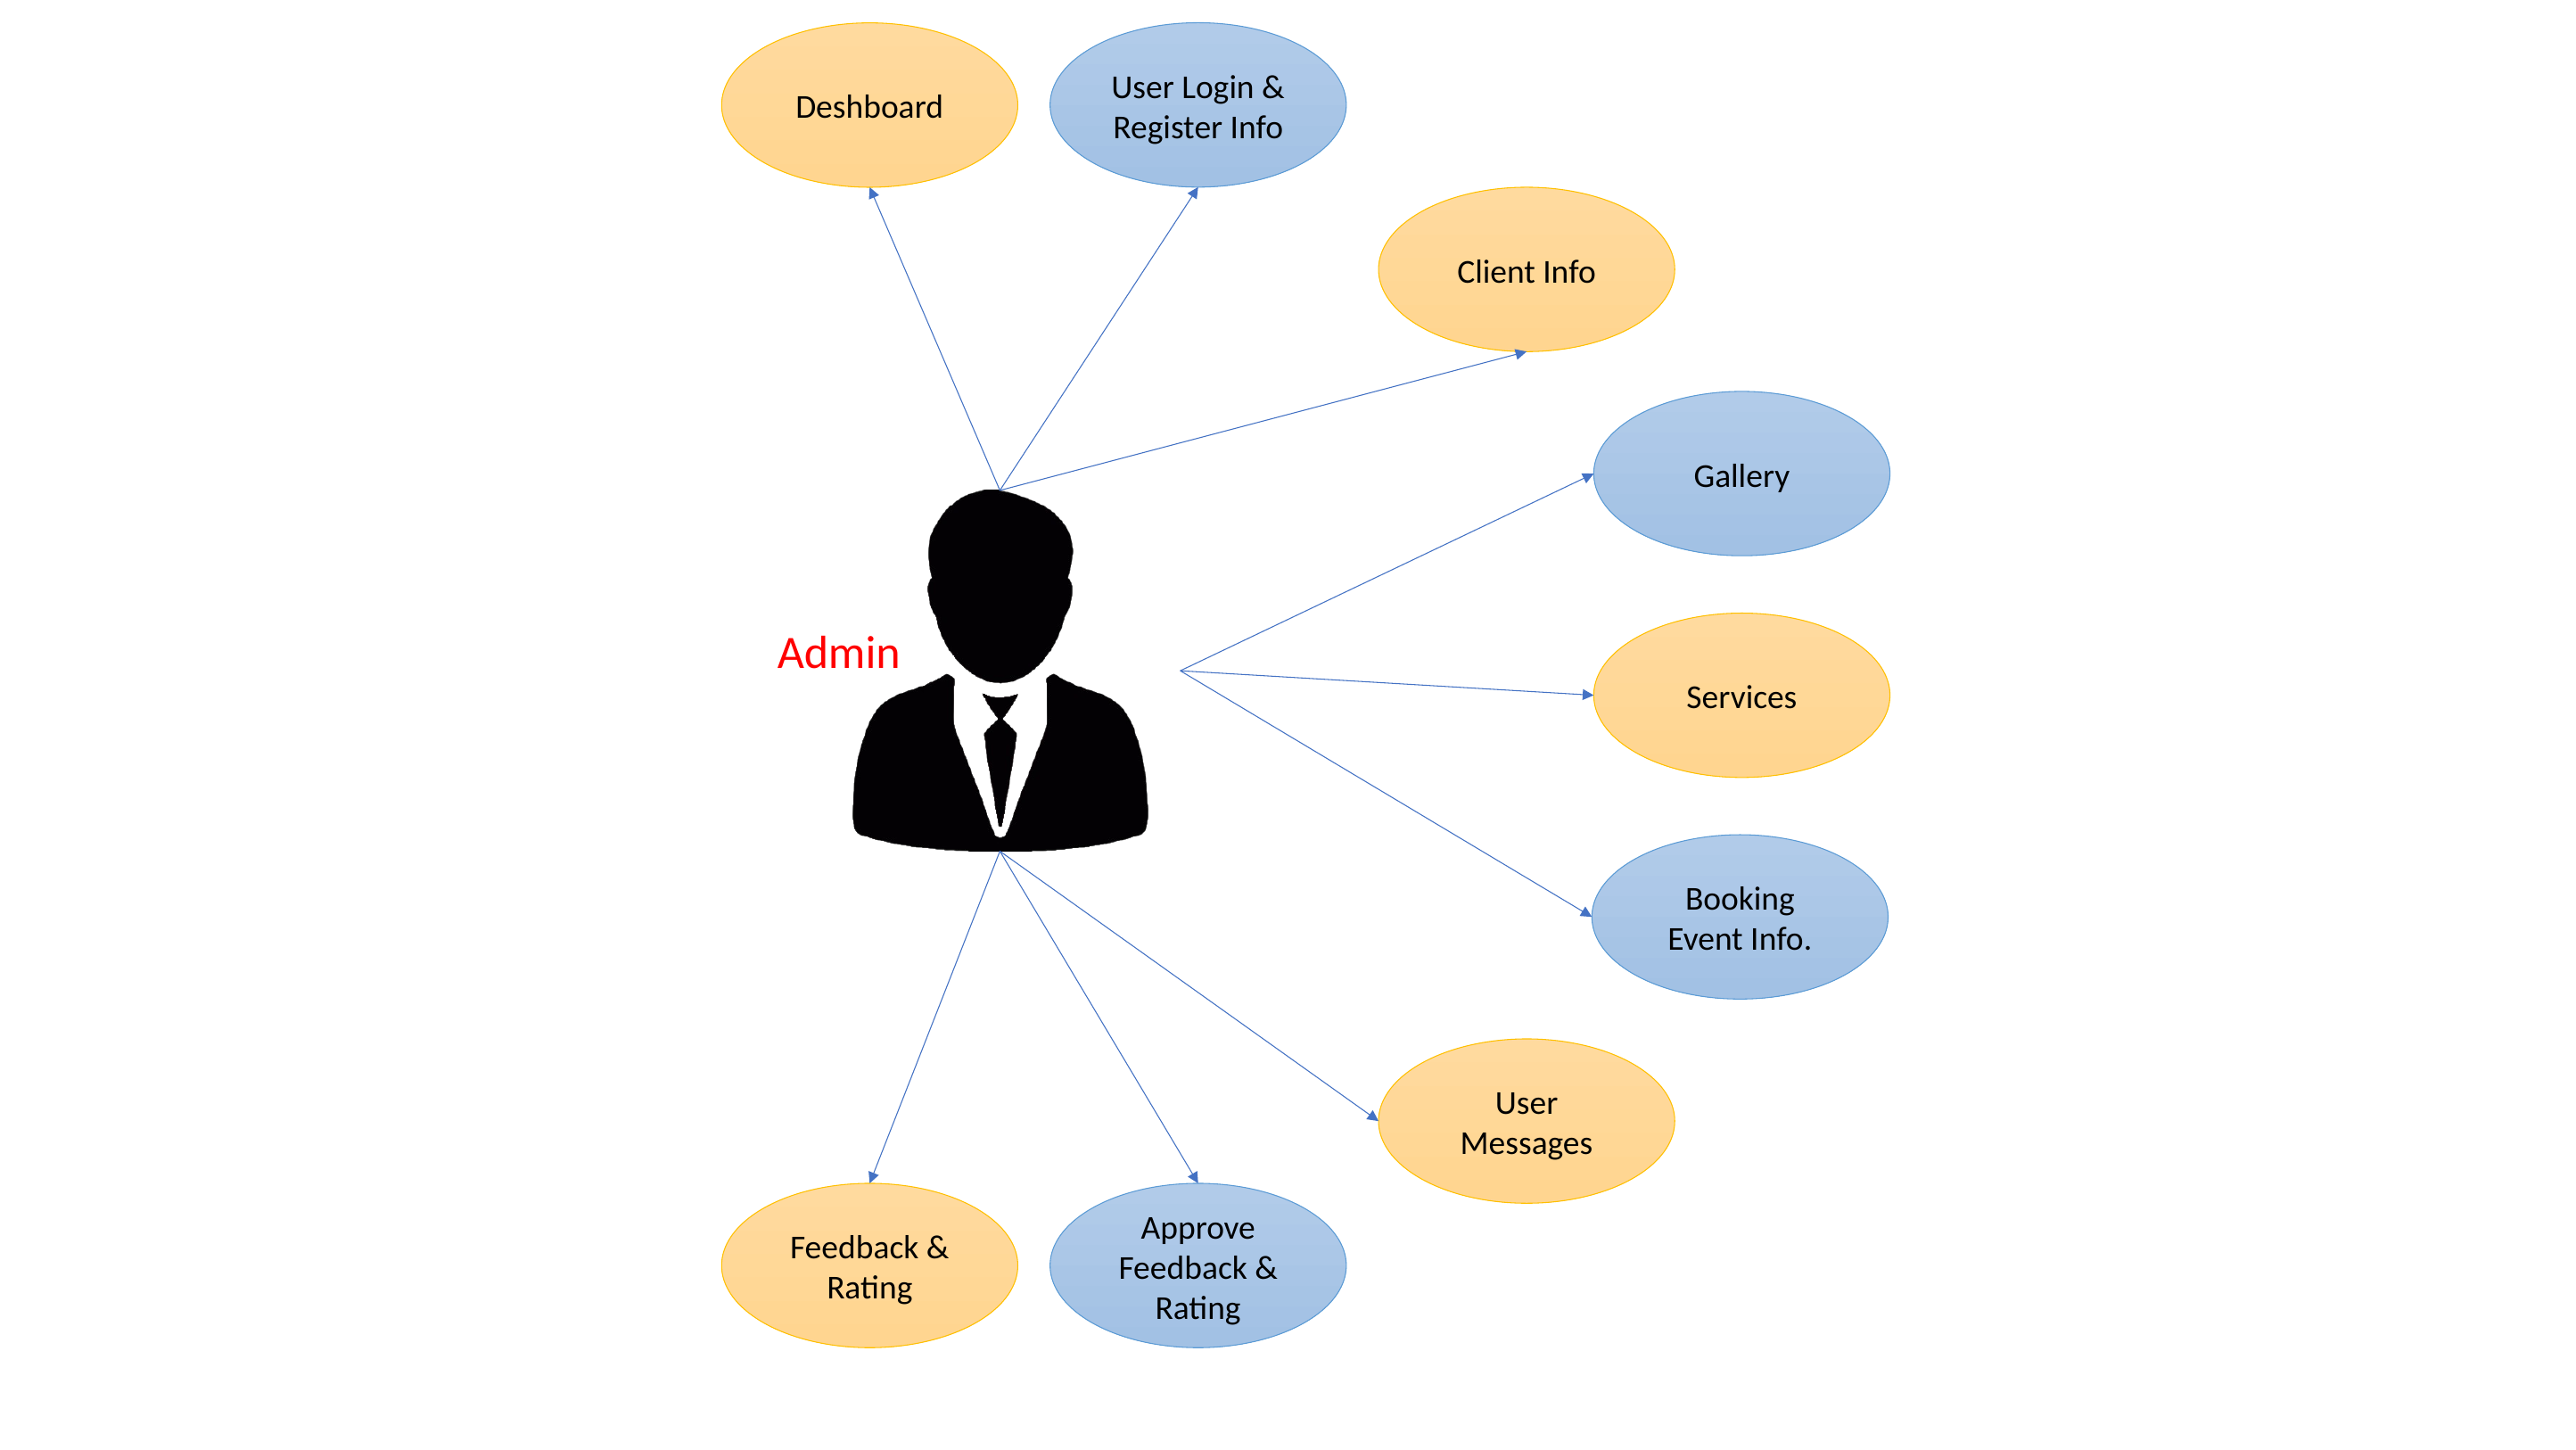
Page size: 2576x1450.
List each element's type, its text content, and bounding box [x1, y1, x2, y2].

text_box Approve Feedback & Rating [1049, 1182, 1347, 1348]
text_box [1000, 1122, 1198, 1183]
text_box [1000, 851, 1379, 1122]
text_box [1180, 671, 1593, 918]
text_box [1180, 474, 1594, 671]
text_box Deshboard [720, 22, 1019, 188]
text_box Gallery [1593, 391, 1891, 556]
text_box Client Info [1378, 186, 1675, 352]
picture [819, 490, 1180, 852]
text_box User Login & Register Info [1049, 21, 1347, 188]
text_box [1000, 351, 1527, 490]
text_box Admin [763, 614, 819, 685]
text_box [869, 186, 1000, 490]
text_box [869, 851, 1000, 1183]
text_box Services [1593, 612, 1891, 779]
text_box Booking Event Info. [1591, 834, 1889, 1000]
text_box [1000, 186, 1198, 351]
text_box Feedback & Rating [720, 1182, 1019, 1348]
text_box User Messages [1378, 1038, 1675, 1204]
